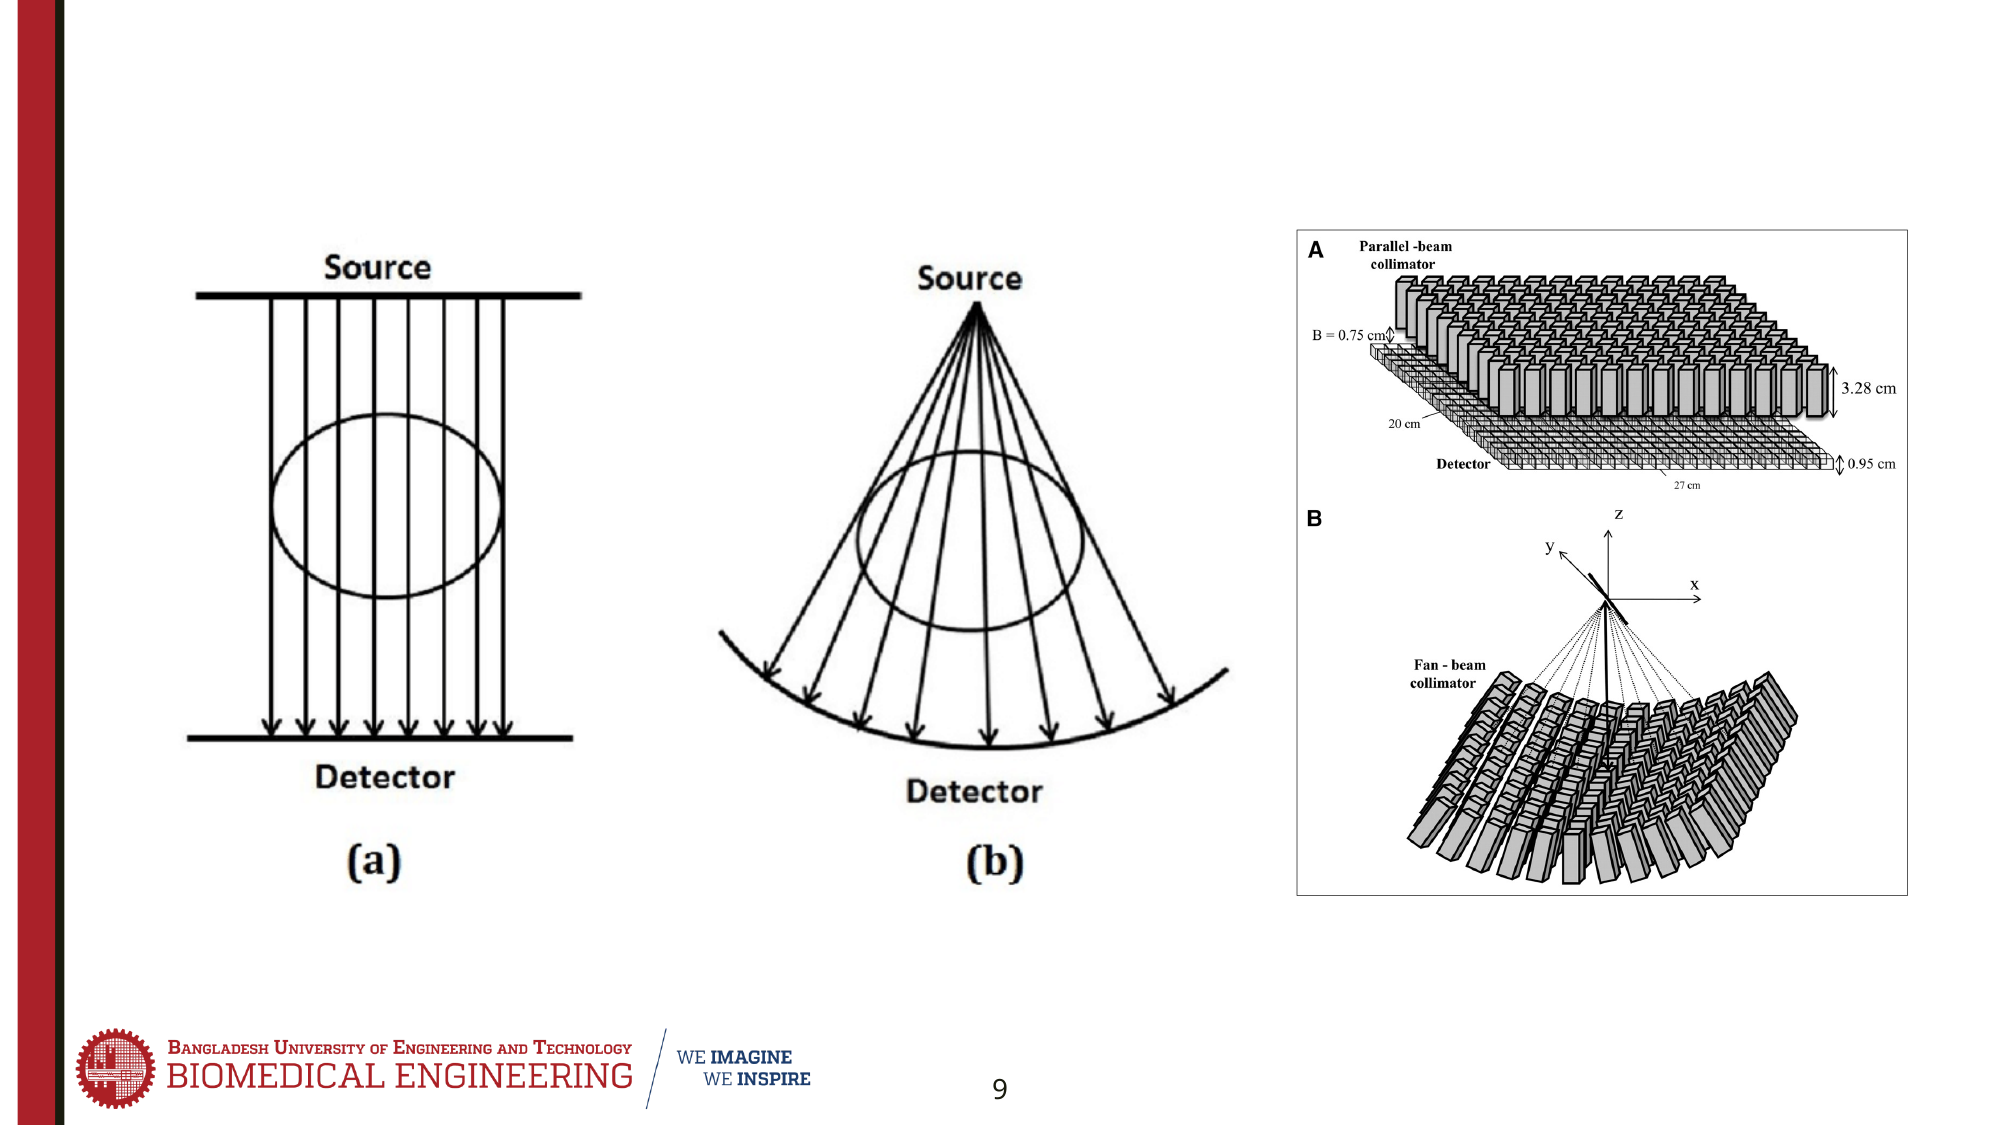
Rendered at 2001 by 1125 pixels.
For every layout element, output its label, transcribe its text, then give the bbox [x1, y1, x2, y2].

picture [1295, 228, 1909, 897]
picture [73, 1013, 813, 1124]
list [125, 210, 1249, 915]
slide_number 9 [869, 1057, 1131, 1124]
